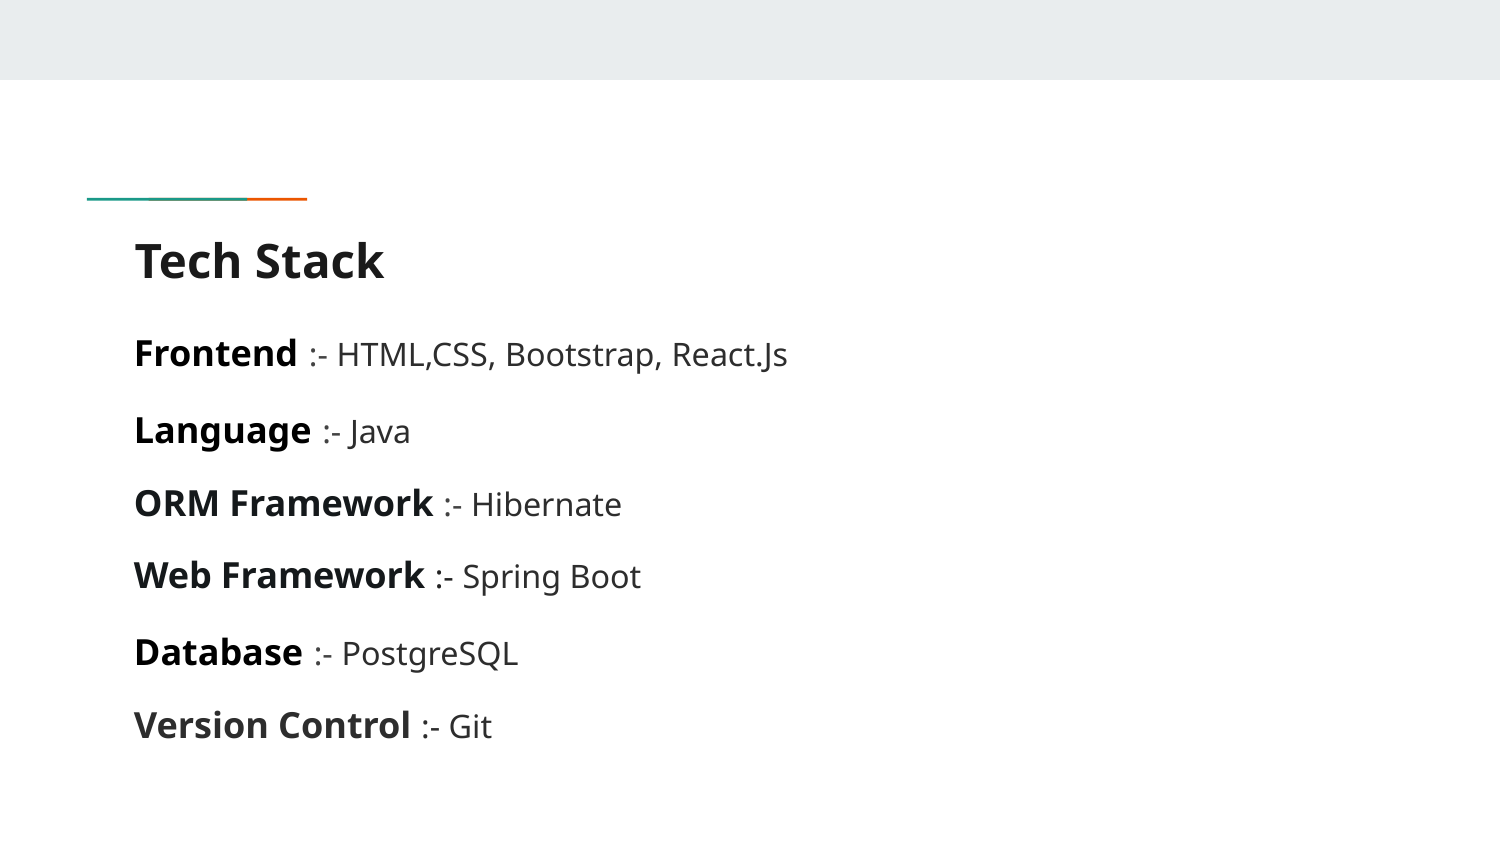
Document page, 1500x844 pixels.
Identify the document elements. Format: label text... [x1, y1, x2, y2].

title Tech Stack [119, 216, 1381, 304]
list Frontend :- HTML,CSS, Bootstrap, React.Js Language :- Java ORM Framework :- Hibernate Web Framework :- Spring Boot Database :- PostgreSQL Version Control :- Git [119, 304, 1381, 761]
